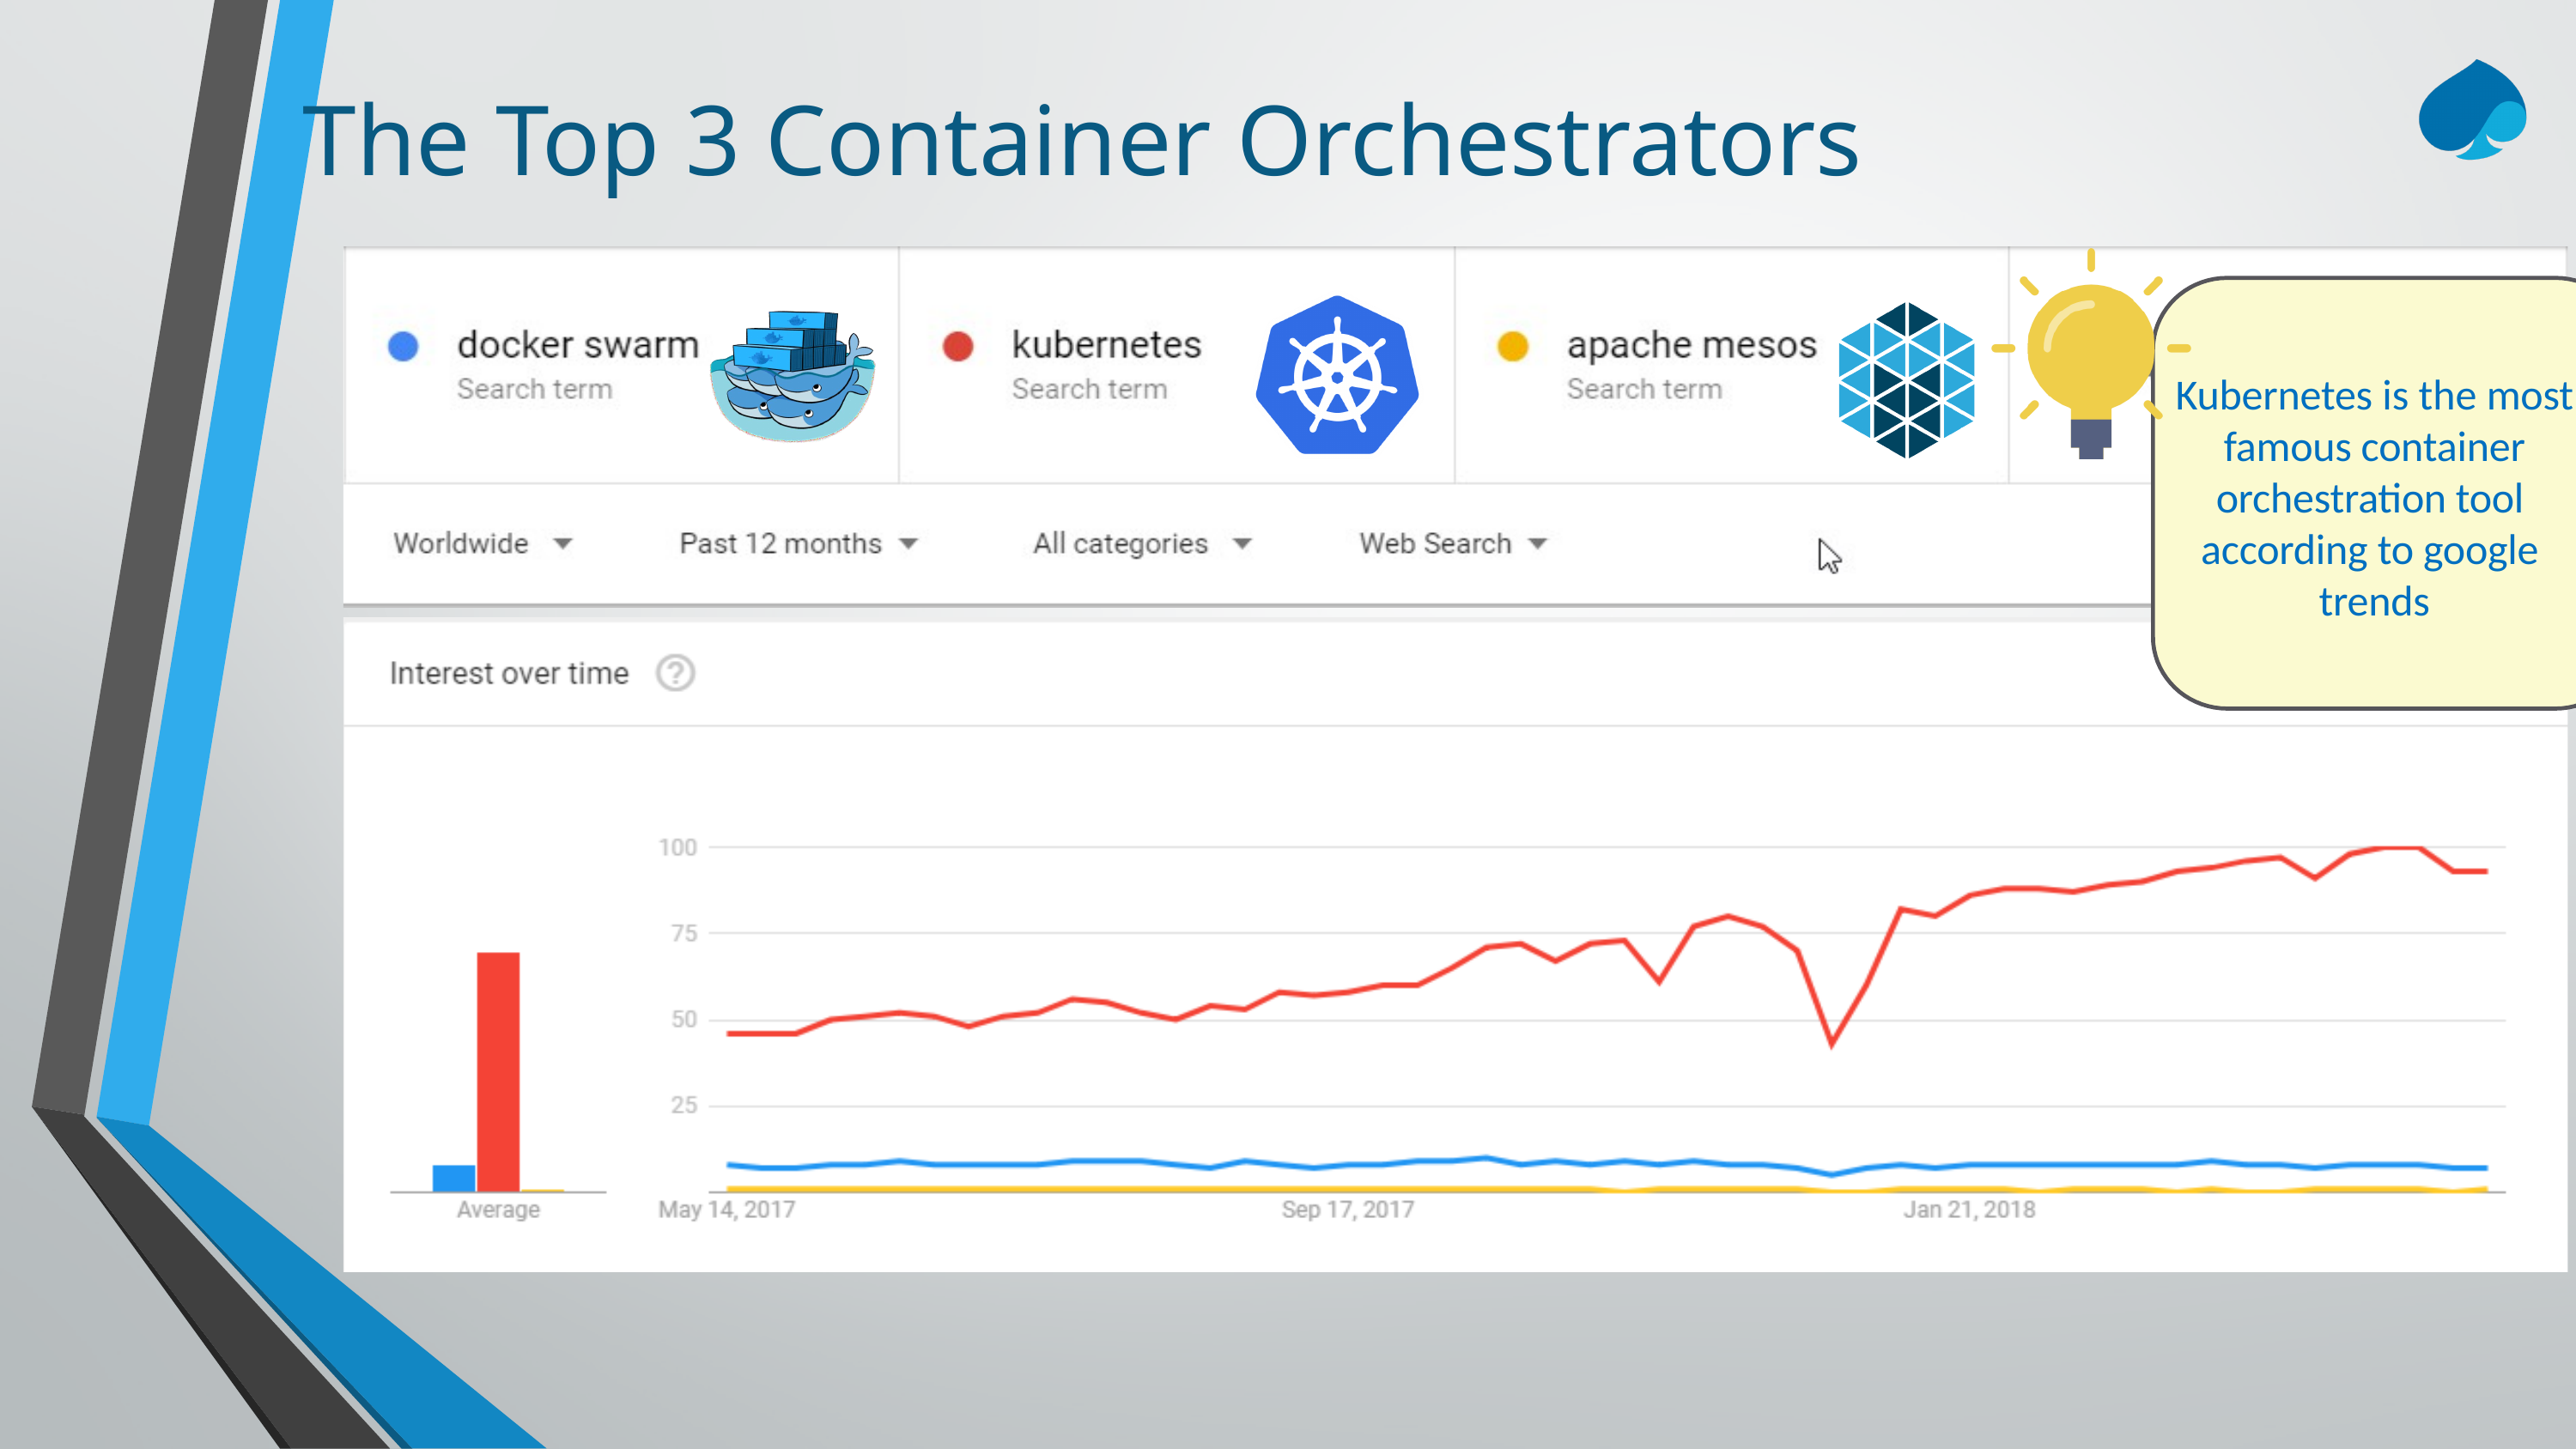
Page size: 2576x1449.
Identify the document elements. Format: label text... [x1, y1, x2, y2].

picture [2415, 51, 2534, 172]
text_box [343, 246, 2576, 1272]
title The Top 3 Container Orchestrators [257, 15, 1907, 259]
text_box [695, 290, 1975, 459]
